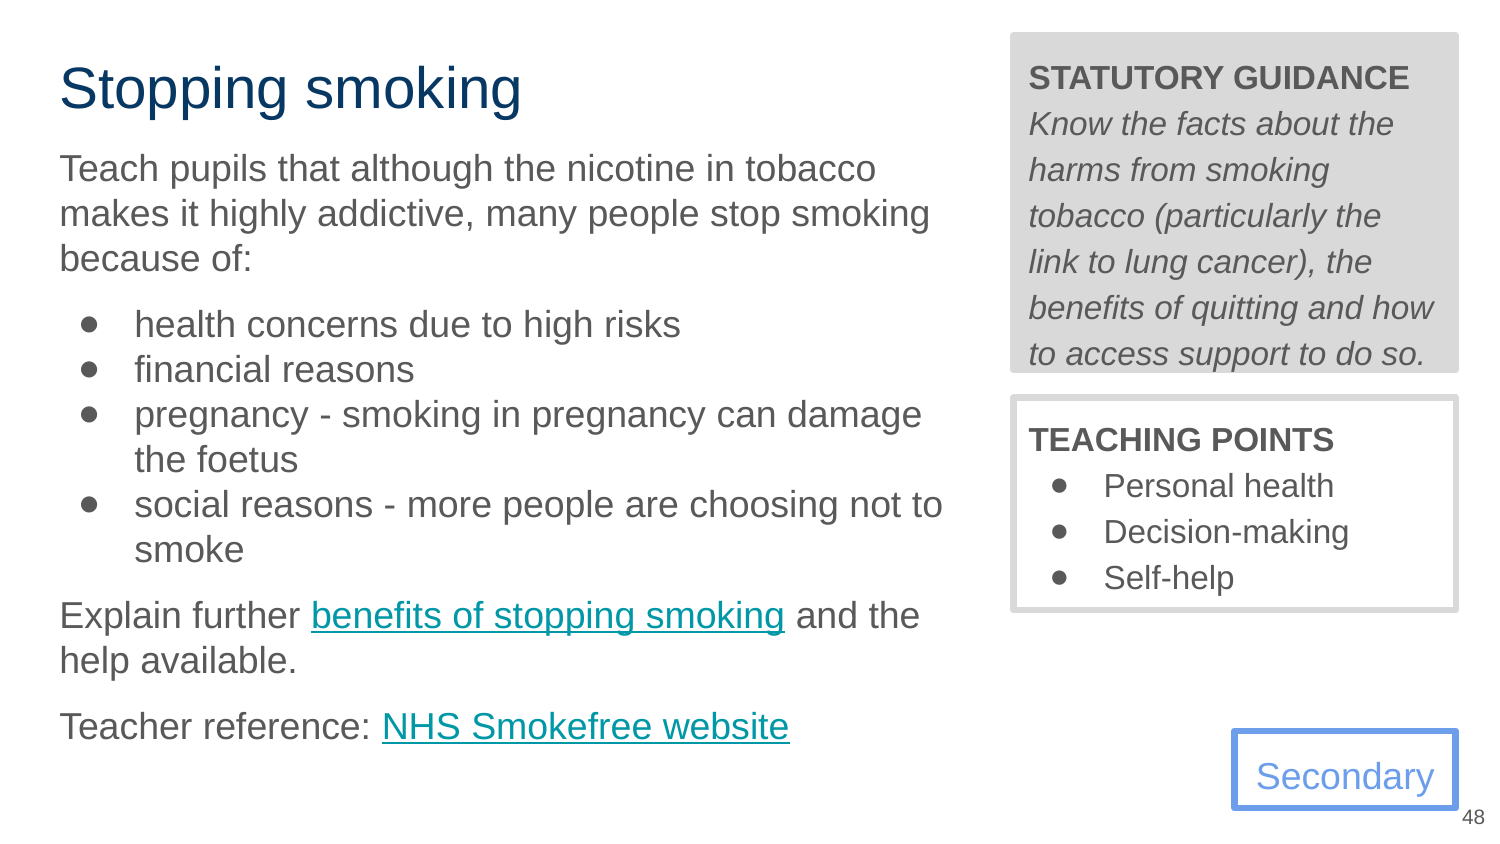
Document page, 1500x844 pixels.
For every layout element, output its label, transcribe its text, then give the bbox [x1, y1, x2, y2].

title Stopping smoking [44, 35, 1007, 130]
list TEACHING POINTS Personal health Decision-making Self-help [1013, 397, 1456, 610]
text_box Secondary [1234, 730, 1456, 809]
list Teach pupils that although the nicotine in tobacco makes it highly addictive, many people stop smoking because of: health concerns due to high risks financial reasons pregnancy - smoking in pregnancy can damage the foetus social reasons - more people are choosing not to smoke Explain further benefits of stopping smoking and the help available. Teacher reference: NHS Smokefree website [44, 129, 992, 731]
list STATUTORY GUIDANCE Know the facts about the harms from smoking tobacco (particularly the link to lung cancer), the benefits of quitting and how to access support to do so. [1013, 35, 1456, 370]
slide_number 48 [1441, 788, 1500, 844]
